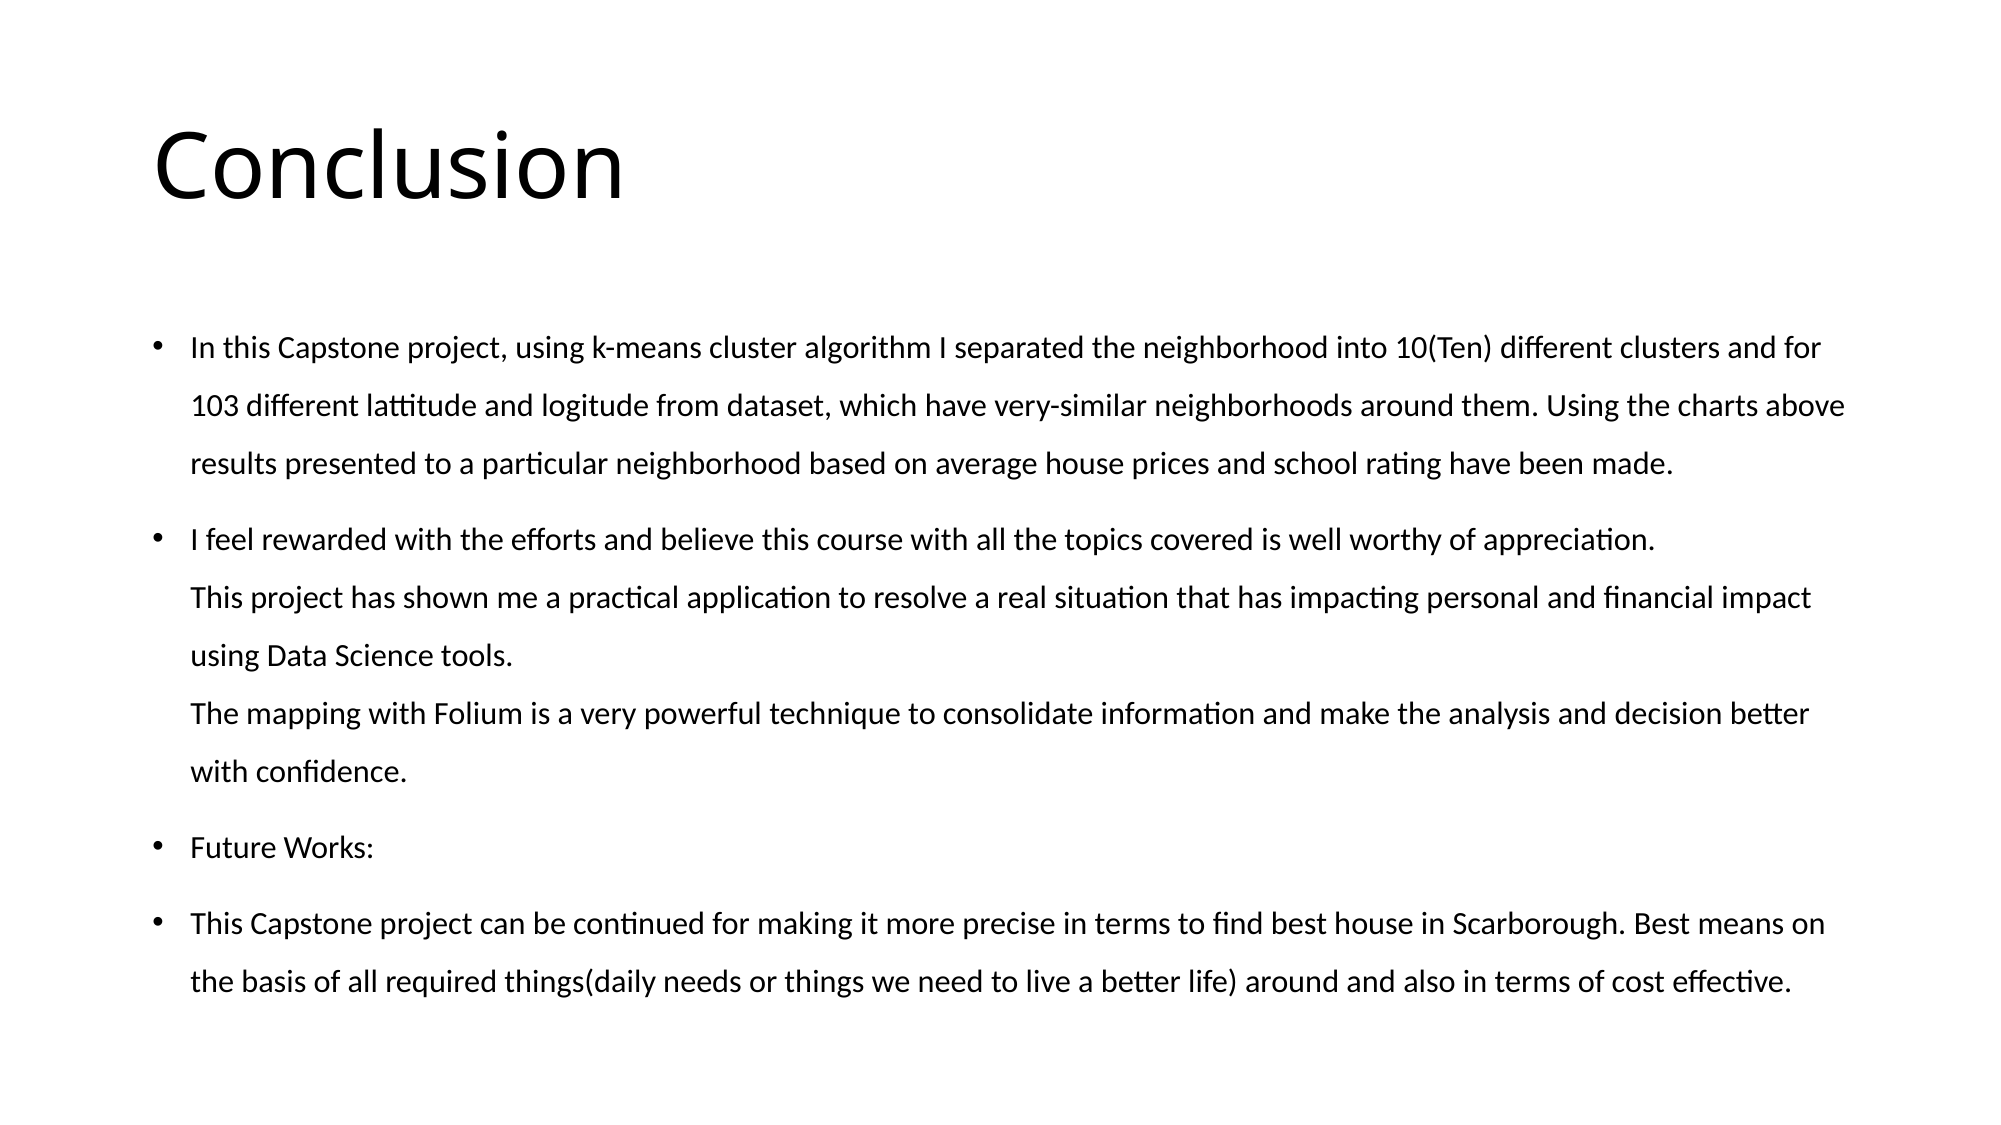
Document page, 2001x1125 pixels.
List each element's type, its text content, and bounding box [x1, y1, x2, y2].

list In this Capstone project, using k-means cluster algorithm I separated the neighborhood into 10(Ten) different clusters and for 103 different lattitude and logitude from dataset, which have very-similar neighborhoods around them. Using the charts above results presented to a particular neighborhood based on average house prices and school rating have been made. I feel rewarded with the efforts and believe this course with all the topics covered is well worthy of appreciation. This project has shown me a practical application to resolve a real situation that has impacting personal and financial impact using Data Science tools. The mapping with Folium is a very powerful technique to consolidate information and make the analysis and decision better with confidence. Future Works: This Capstone project can be continued for making it more precise in terms to find best house in Scarborough. Best means on the basis of all required things(daily needs or things we need to live a better life) around and also in terms of cost effective. [137, 299, 1863, 1014]
title Conclusion [137, 59, 1863, 278]
